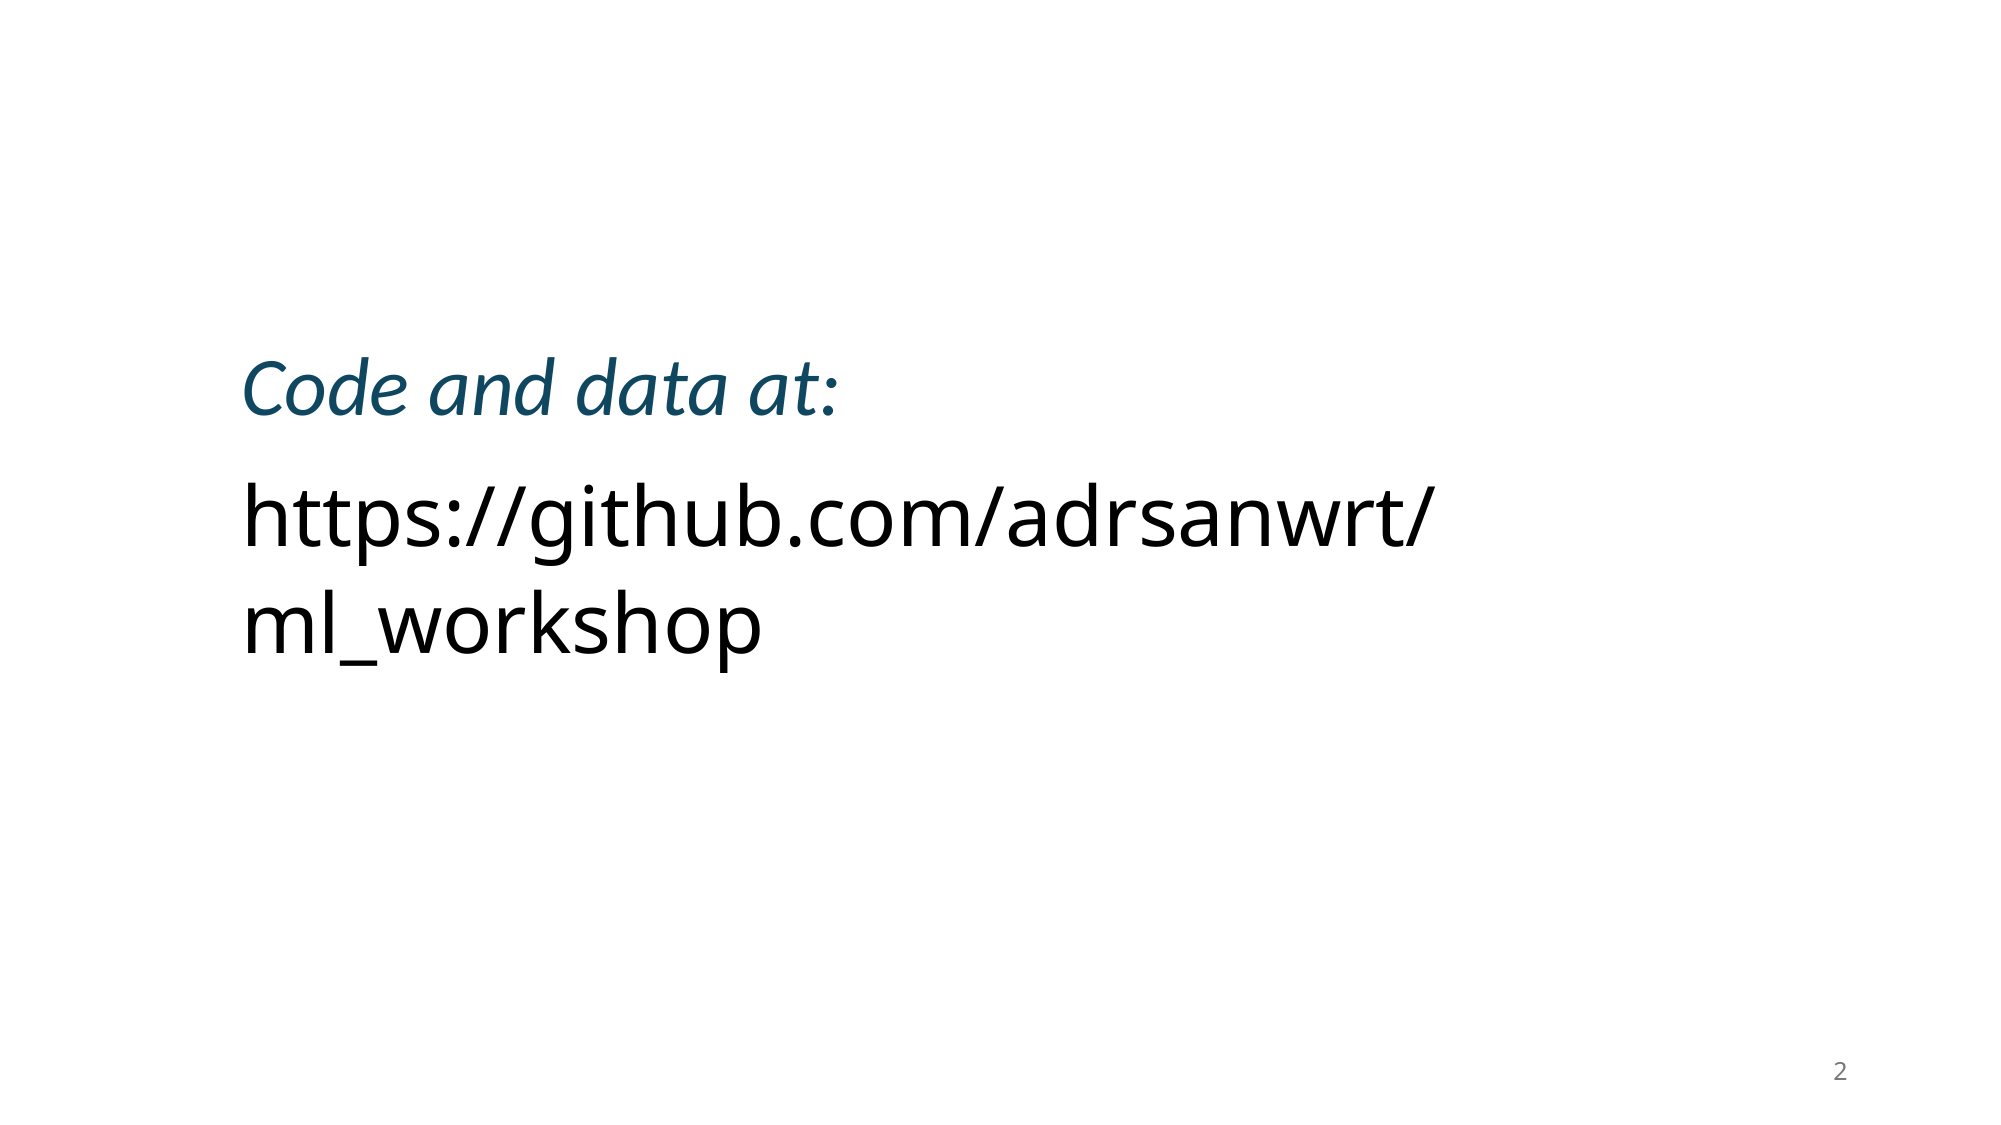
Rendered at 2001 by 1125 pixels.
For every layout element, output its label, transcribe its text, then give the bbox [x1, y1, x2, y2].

text_box Code and data at: [151, 318, 1849, 440]
slide_number 2 [1412, 1042, 1863, 1103]
text_box https://github.com/adrsanwrt/ml_workshop [151, 449, 1849, 678]
